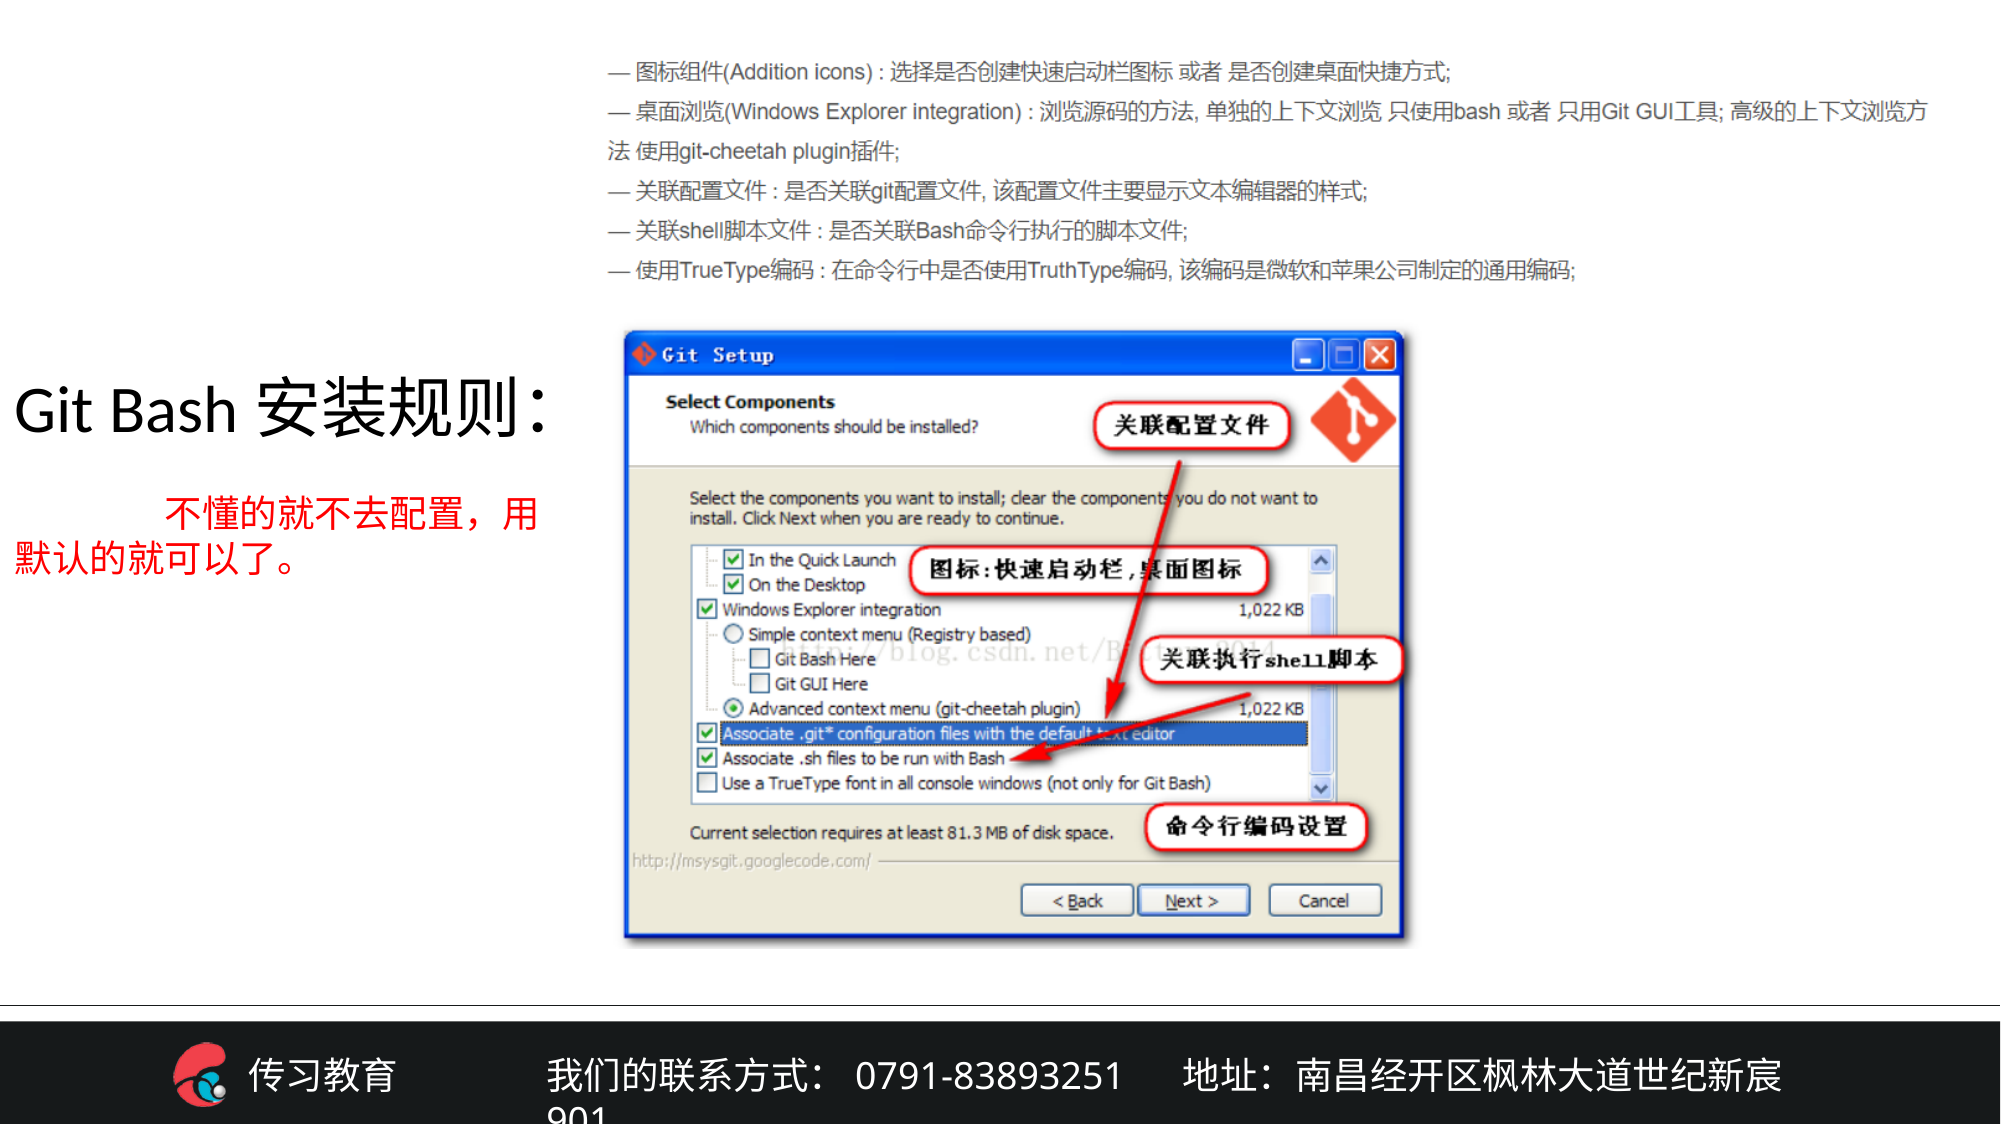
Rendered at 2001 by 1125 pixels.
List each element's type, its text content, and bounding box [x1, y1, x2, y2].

picture [600, 56, 1942, 949]
text_box Git Bash安装规则： 不懂的就不去配置，用默认的就可以了。 [0, 358, 565, 588]
picture [173, 1042, 226, 1107]
